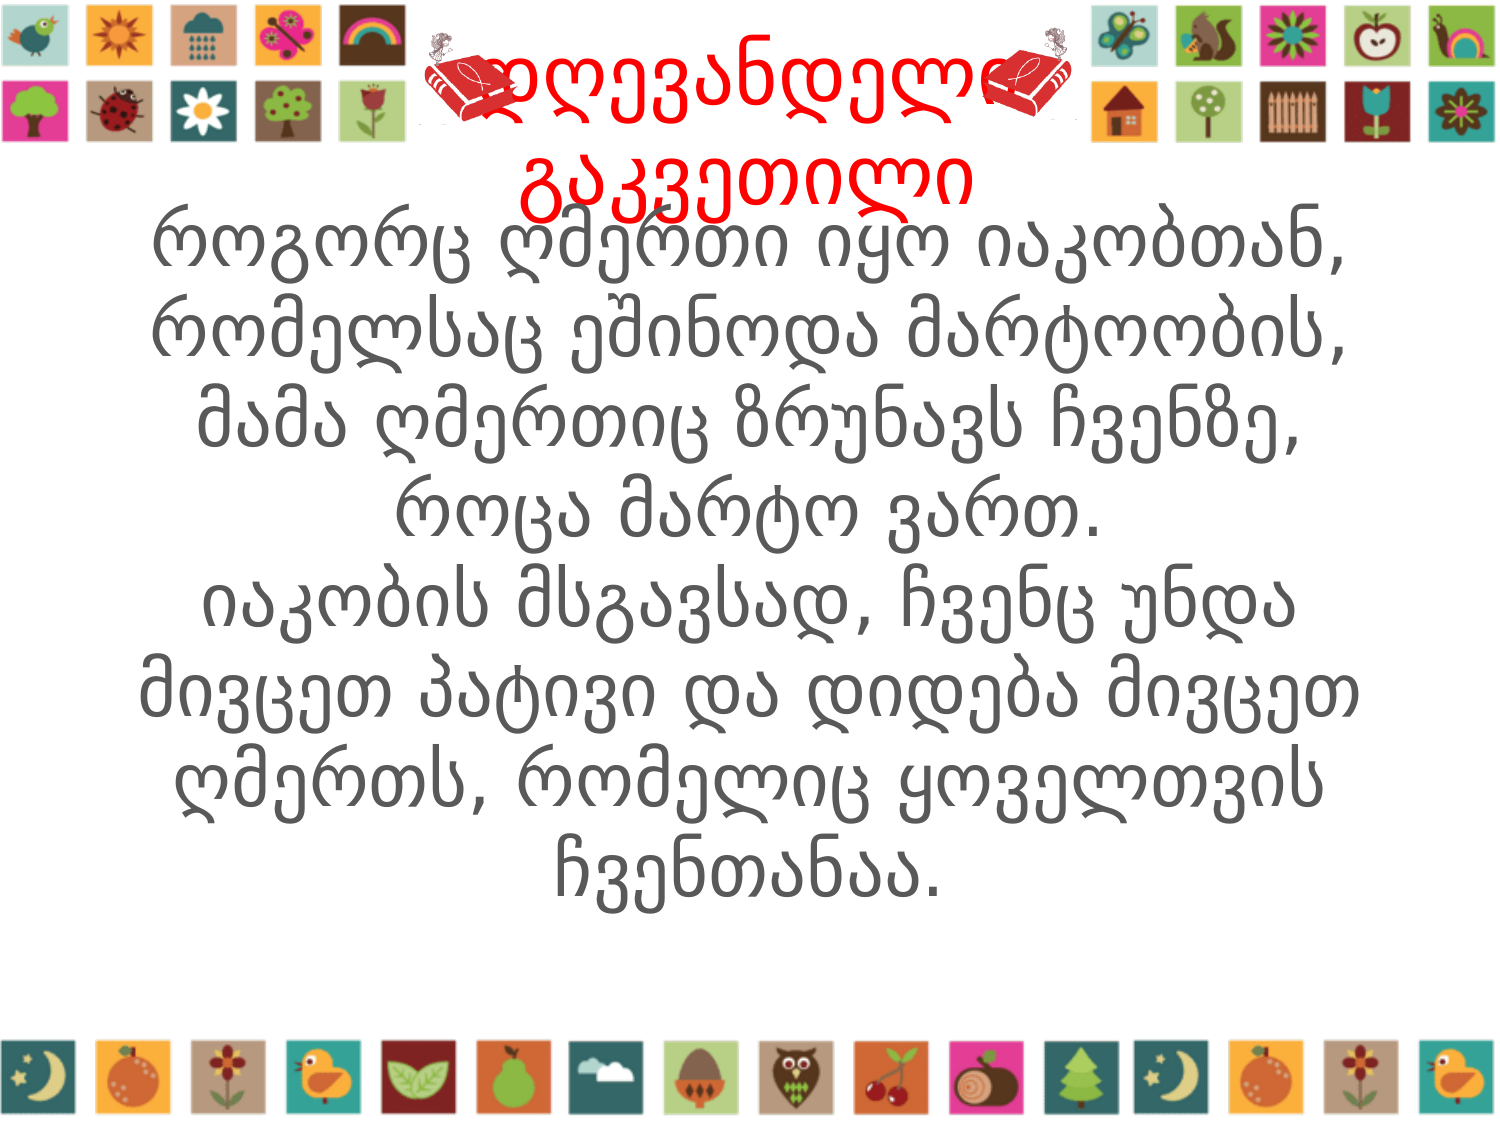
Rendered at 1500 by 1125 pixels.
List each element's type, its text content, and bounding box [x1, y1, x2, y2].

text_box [0, 1028, 1500, 1118]
picture [950, 3, 1500, 150]
text_box როგორც ღმერთი იყო იაკობთან, რომელსაც ეშინოდა მარტოობის, მამა ღმერთიც ზრუნავს ჩვენზე, როცა მარტო ვართ. იაკობის მსგავსად, ჩვენც უნდა მივცეთ პატივი და დიდება მივცეთ ღმერთს, რომელიც ყოველთვის ჩვენთანაა. [76, 184, 1424, 1010]
text_box დღევანდელი გაკვეთილი [414, 13, 1080, 184]
picture [0, 3, 550, 150]
